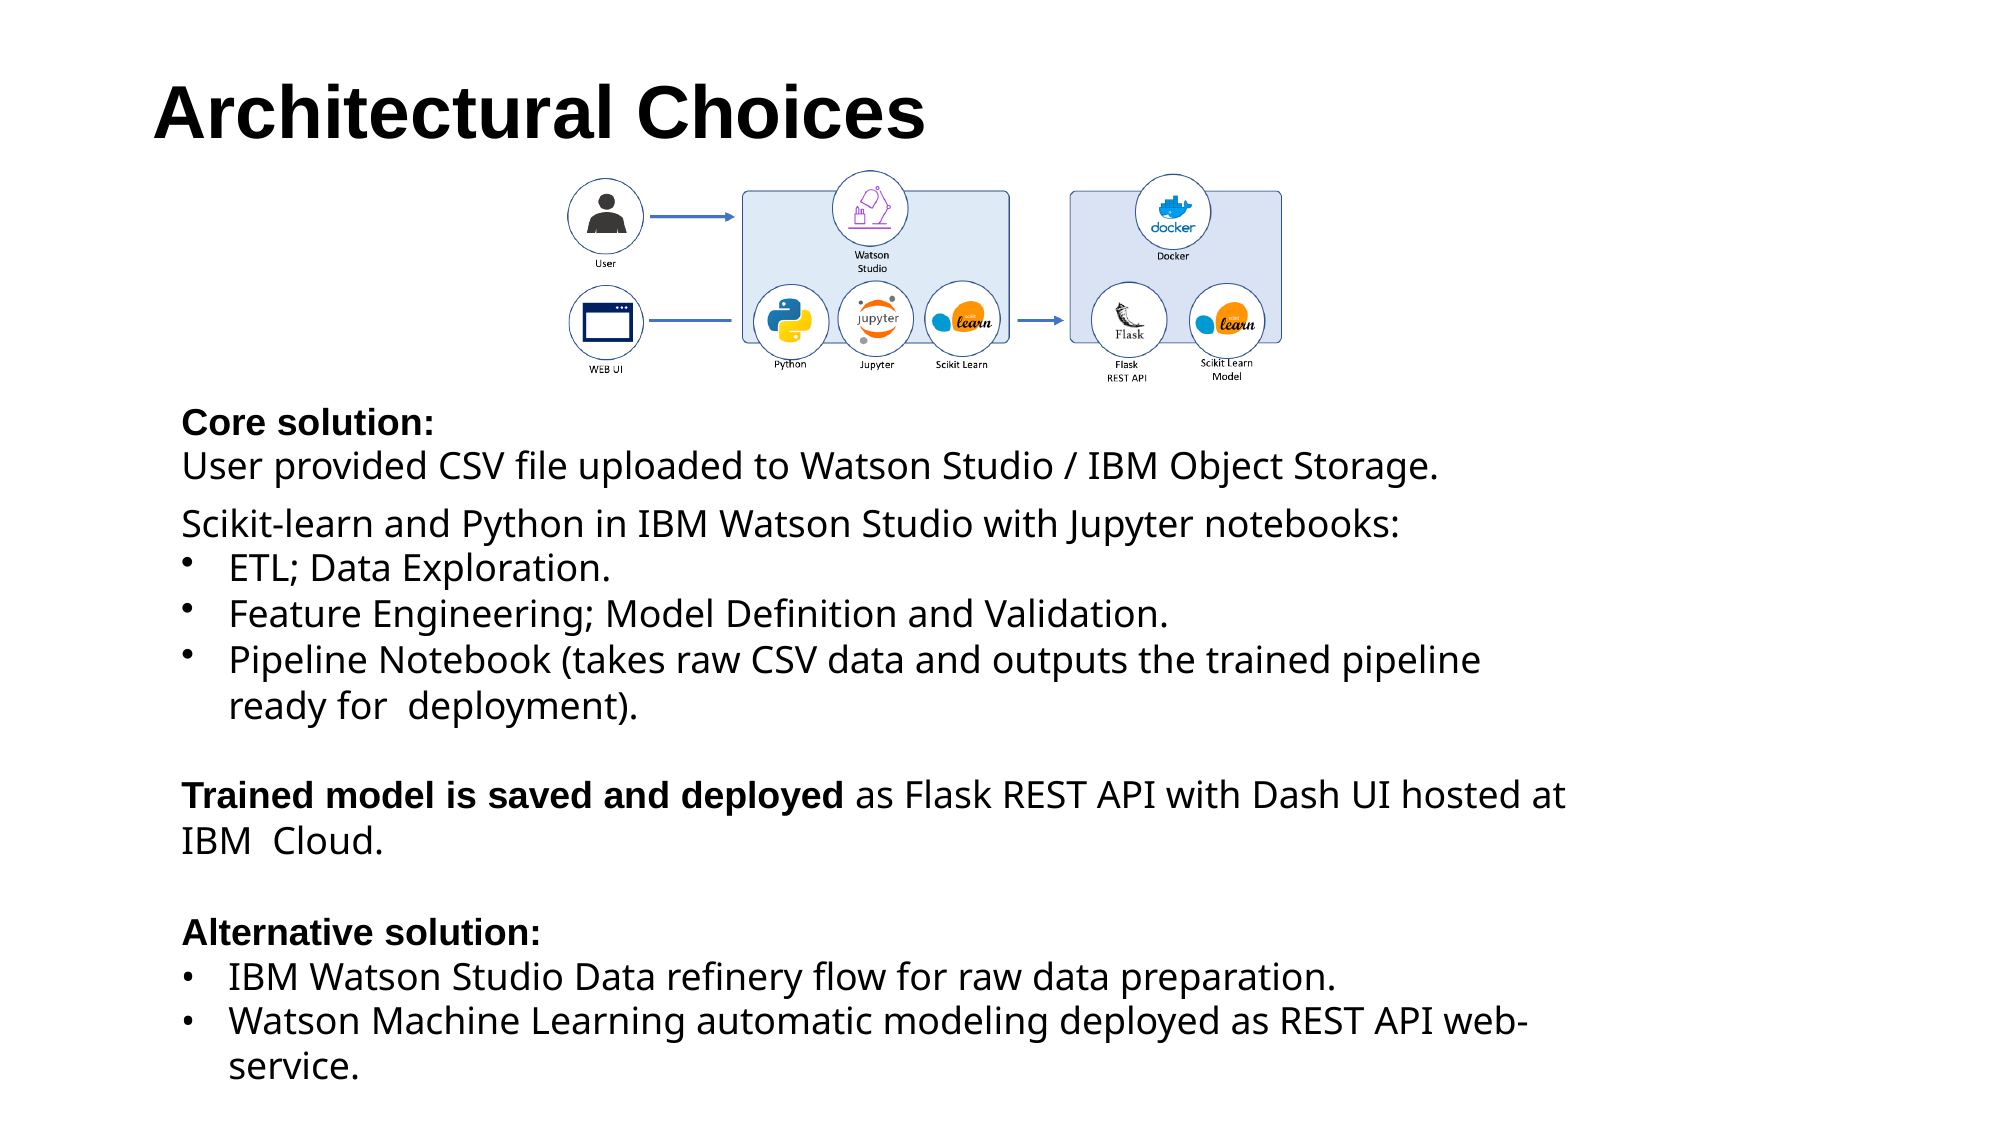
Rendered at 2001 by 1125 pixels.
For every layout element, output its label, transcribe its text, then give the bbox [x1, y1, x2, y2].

picture [567, 169, 1283, 383]
title Architectural Choices [150, 61, 930, 252]
text_box Core solution: User provided CSV file uploaded to Watson Studio / IBM Object Storage. Scikit-learn and Python in IBM Watson Studio with Jupyter notebooks: ETL; Data Exploration. Feature Engineering; Model Definition and Validation. Pipeline Notebook (takes raw CSV data and outputs the trained pipeline ready for deployment). Trained model is saved and deployed as Flask REST API with Dash UI hosted at IBM Cloud. Alternative solution: IBM Watson Studio Data refinery flow for raw data preparation. Watson Machine Learning automatic modeling deployed as REST API web-service. [179, 396, 1604, 1087]
